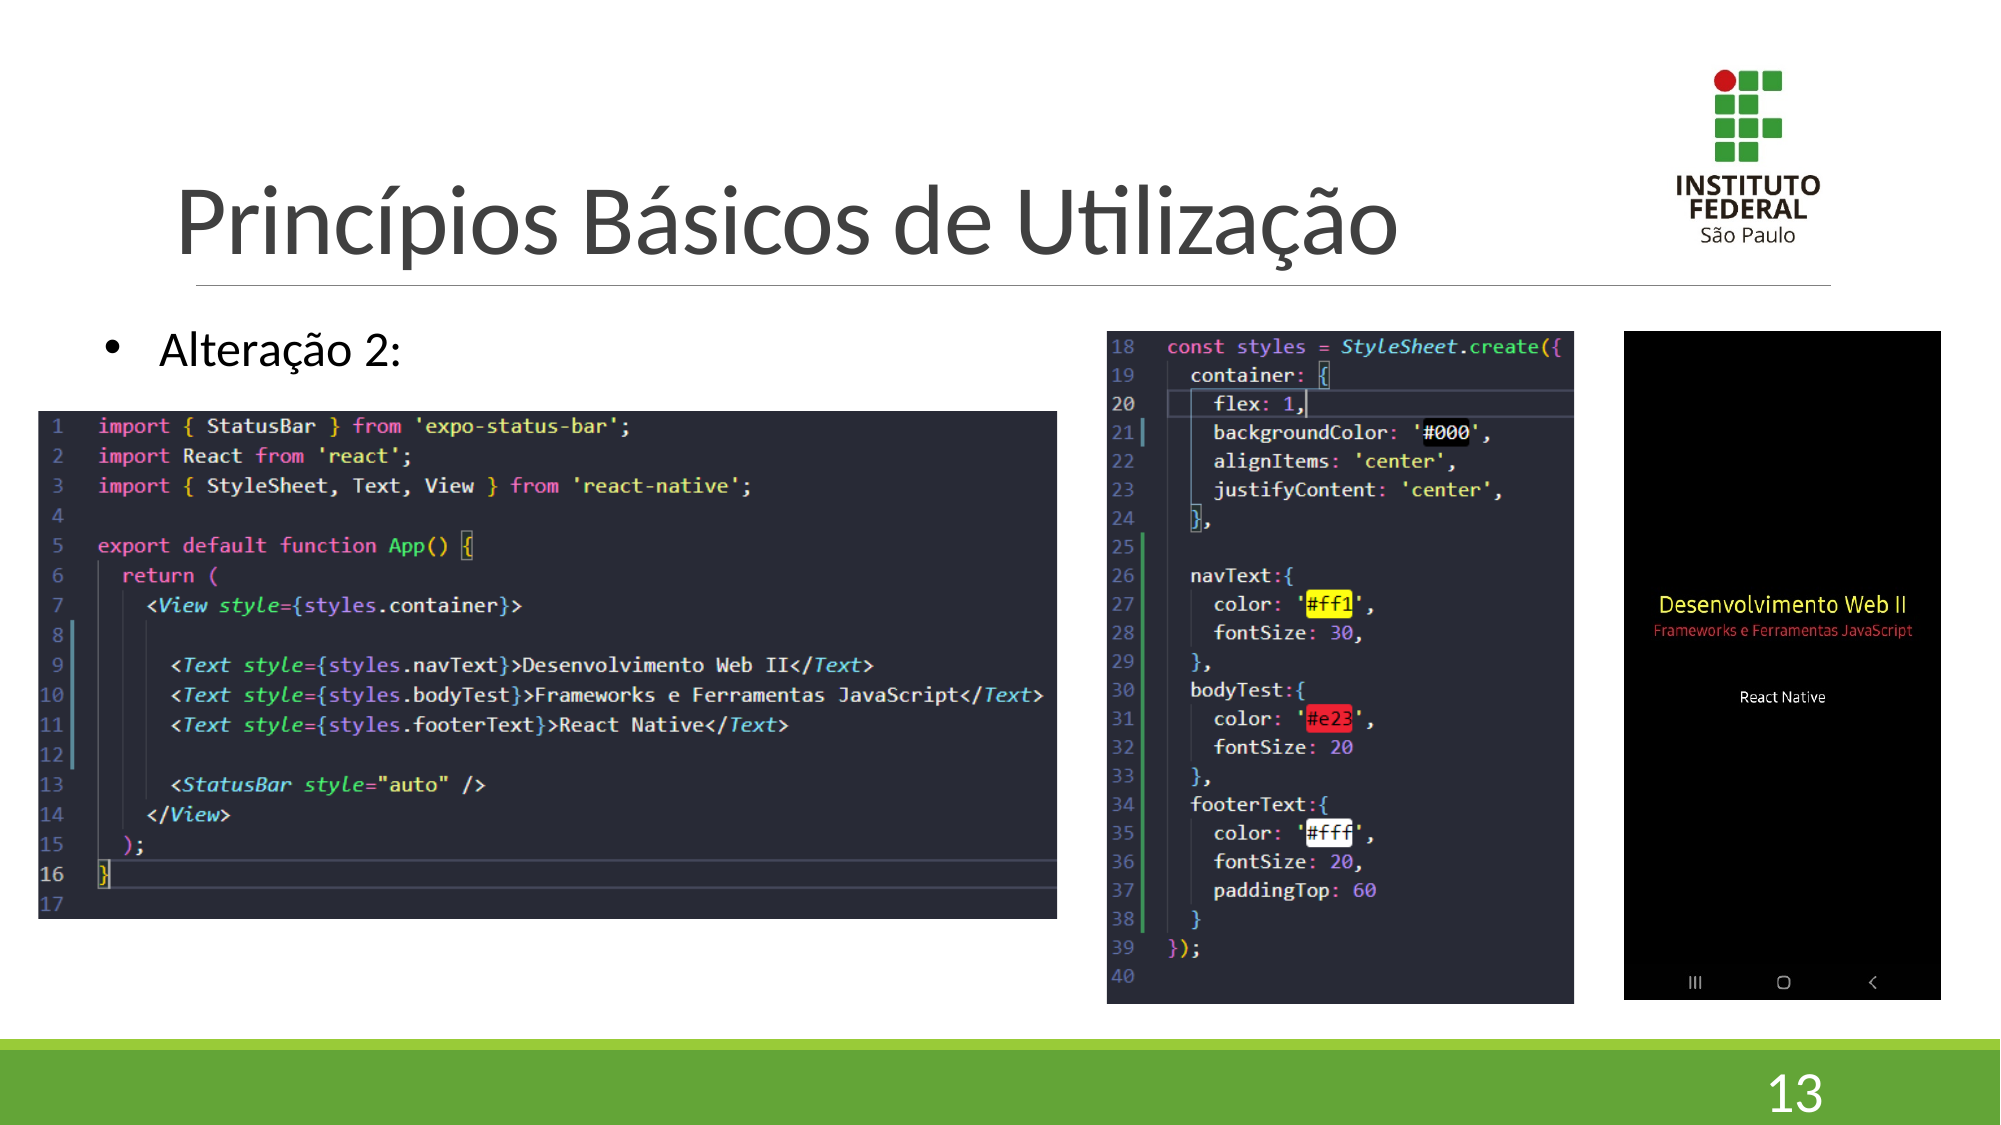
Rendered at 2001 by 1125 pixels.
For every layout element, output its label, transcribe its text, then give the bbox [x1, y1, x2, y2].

title Princípios Básicos de Utilização [160, 0, 1596, 283]
picture [37, 410, 1058, 920]
slide_number 13 [1624, 1059, 1840, 1120]
picture [1106, 330, 1575, 1004]
picture [1623, 330, 1942, 1000]
text_box Alteração 2: [88, 308, 722, 384]
picture [1655, 45, 1840, 259]
